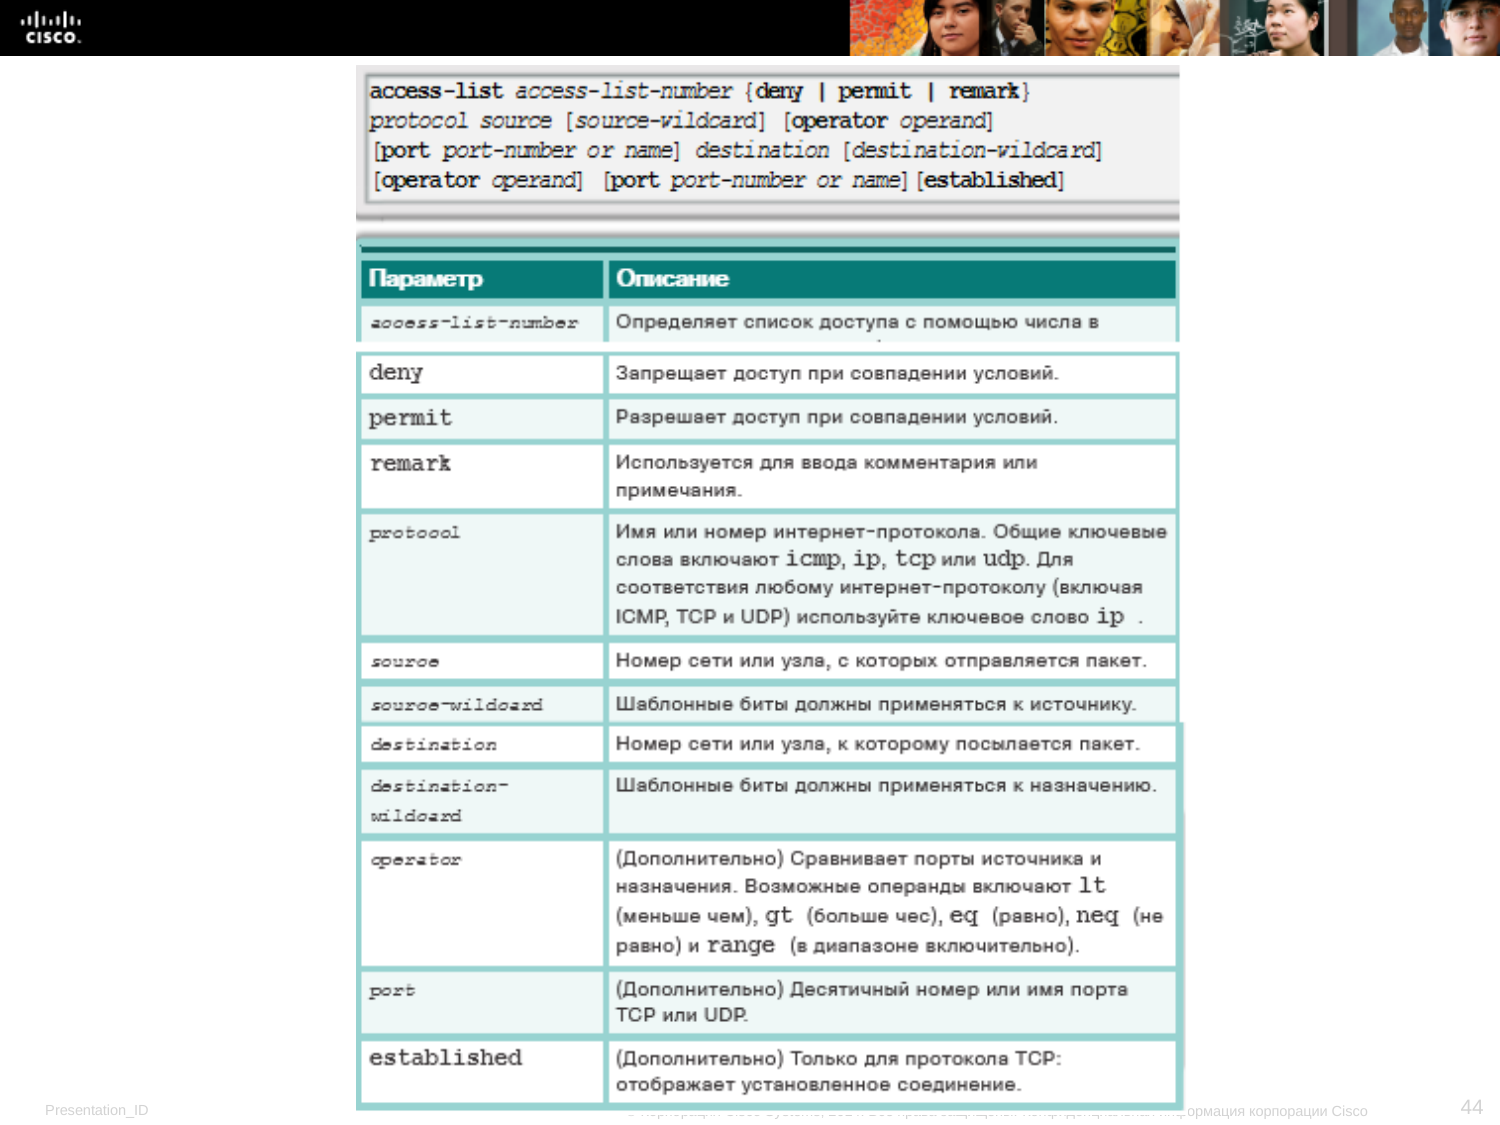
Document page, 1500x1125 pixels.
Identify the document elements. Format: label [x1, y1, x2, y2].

picture [355, 65, 1188, 1115]
picture [0, 0, 1500, 56]
